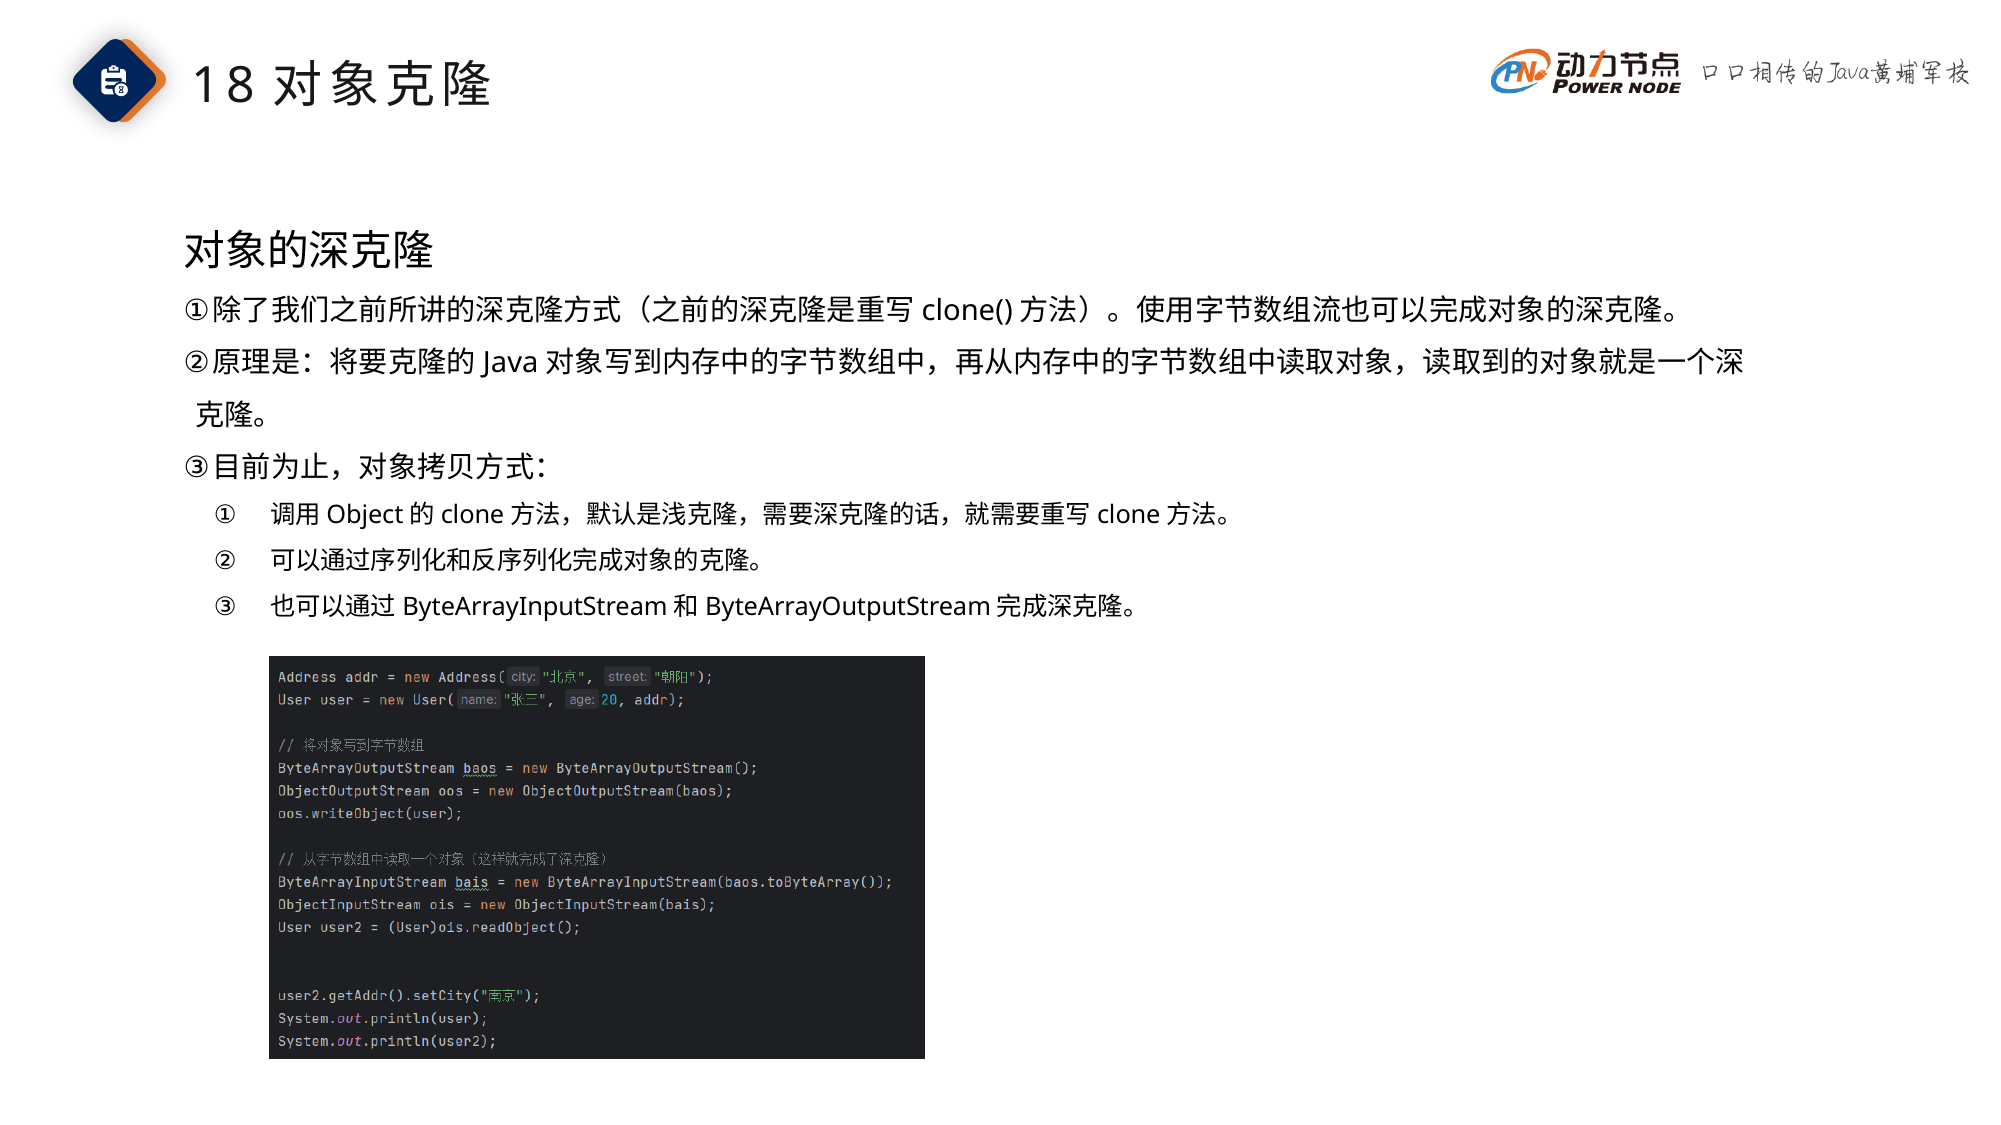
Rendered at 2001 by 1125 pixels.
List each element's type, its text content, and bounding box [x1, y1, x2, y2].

picture [269, 656, 925, 1059]
text_box 对象的深克隆 除了我们之前所讲的深克隆方式（之前的深克隆是重写clone()方法）。使用字节数组流也可以完成对象的深克隆。 原理是：将要克隆的Java对象写到内存中的字节数组中，再从内存中的字节数组中读取对象，读取到的对象就是一个深克隆。 目前为止，对象拷贝方式： 调用Object的clone方法，默认是浅克隆，需要深克隆的话，就需要重写clone方法。 可以通过序列化和反序列化完成对象的克隆。 也可以通过ByteArrayInputStream和ByteArrayOutputStream完成深克隆。 [183, 177, 1756, 641]
picture [1450, 0, 2000, 154]
text_box 18对象克隆 [176, 45, 1282, 127]
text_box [81, 48, 158, 113]
